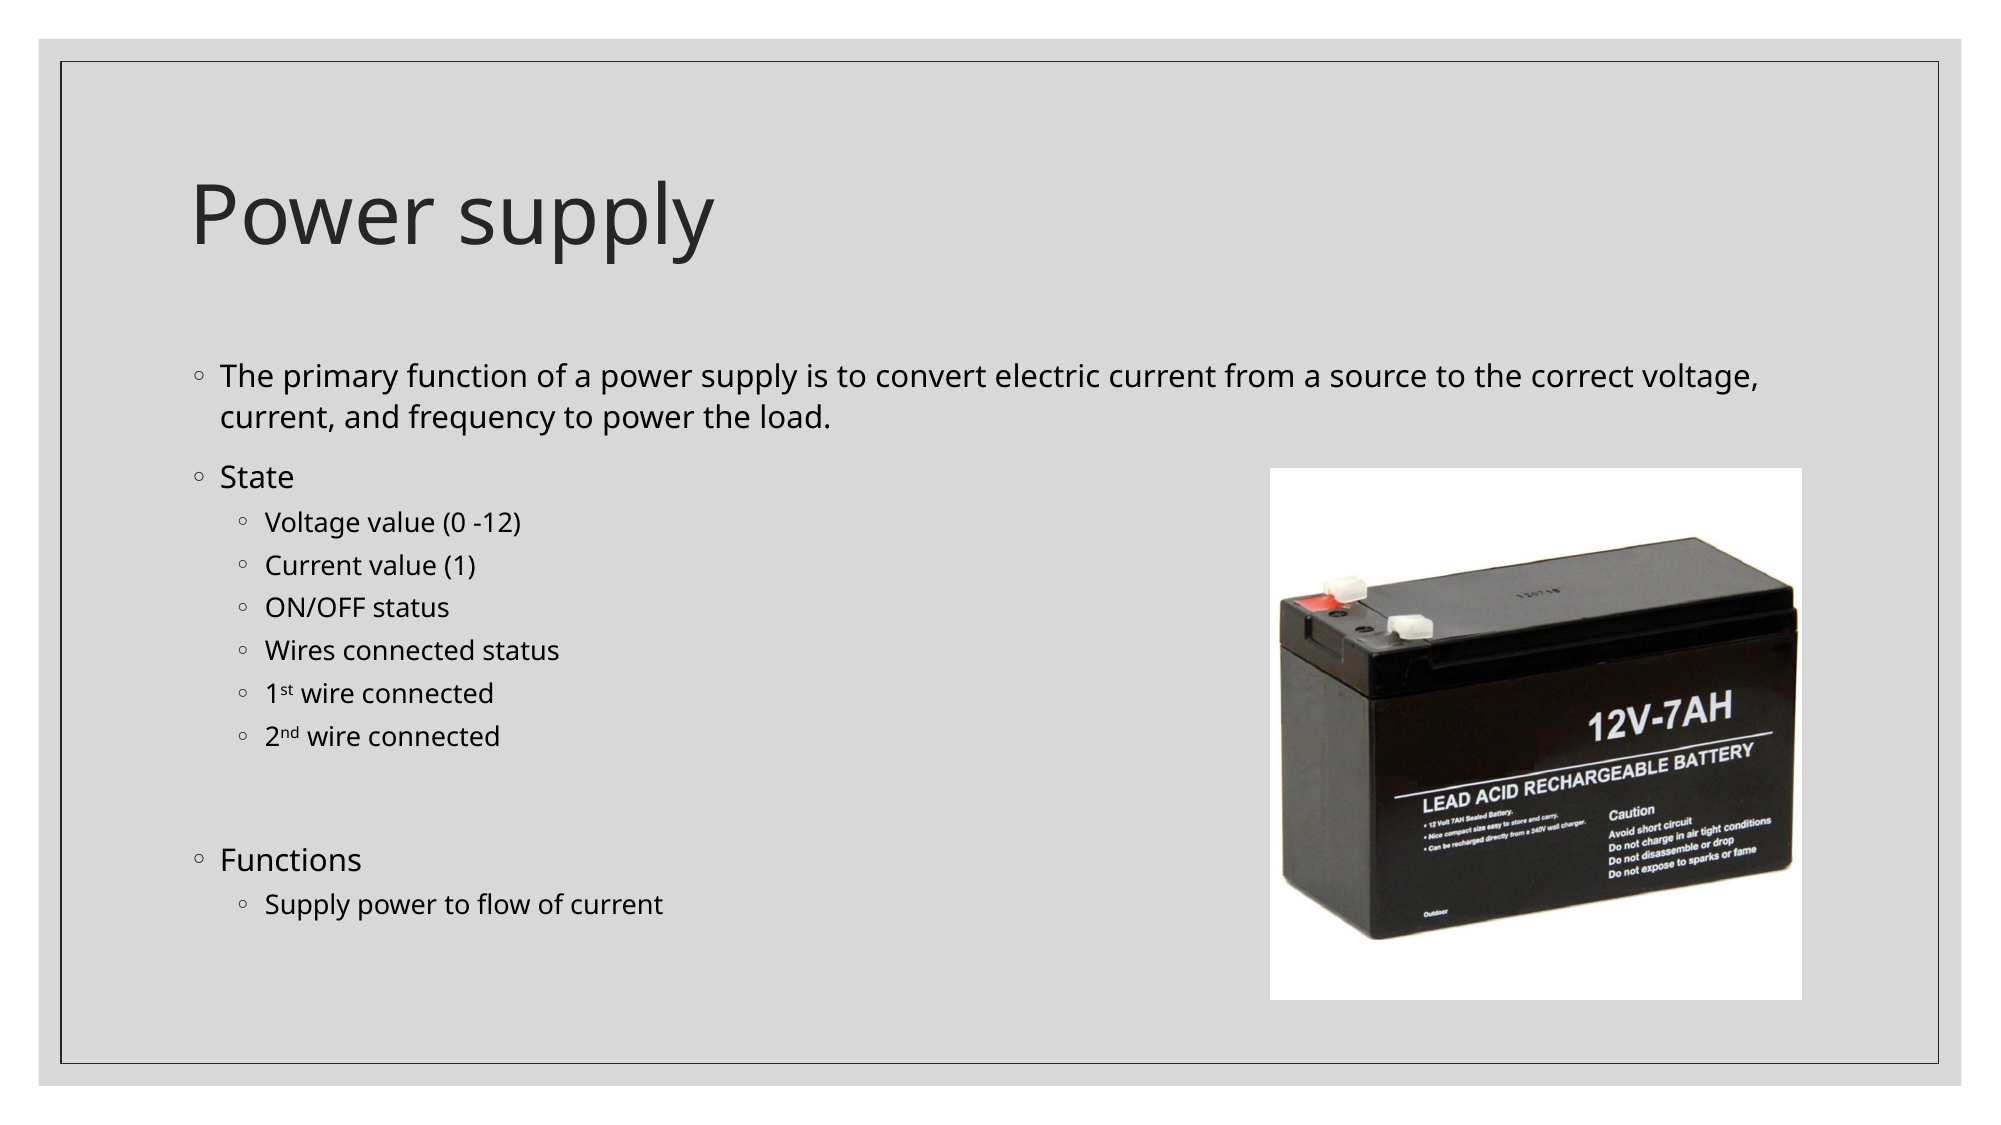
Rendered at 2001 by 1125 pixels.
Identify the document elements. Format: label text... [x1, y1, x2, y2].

picture [1270, 468, 1802, 1000]
title Power supply [174, 105, 1825, 331]
list The primary function of a power supply is to convert electric current from a source to the correct voltage, current, and frequency to power the load. State Voltage value (0 -12) Current value (1) ON/OFF status Wires connected status 1st wire connected 2nd wire connected Functions Supply power to flow of current [174, 345, 1825, 977]
